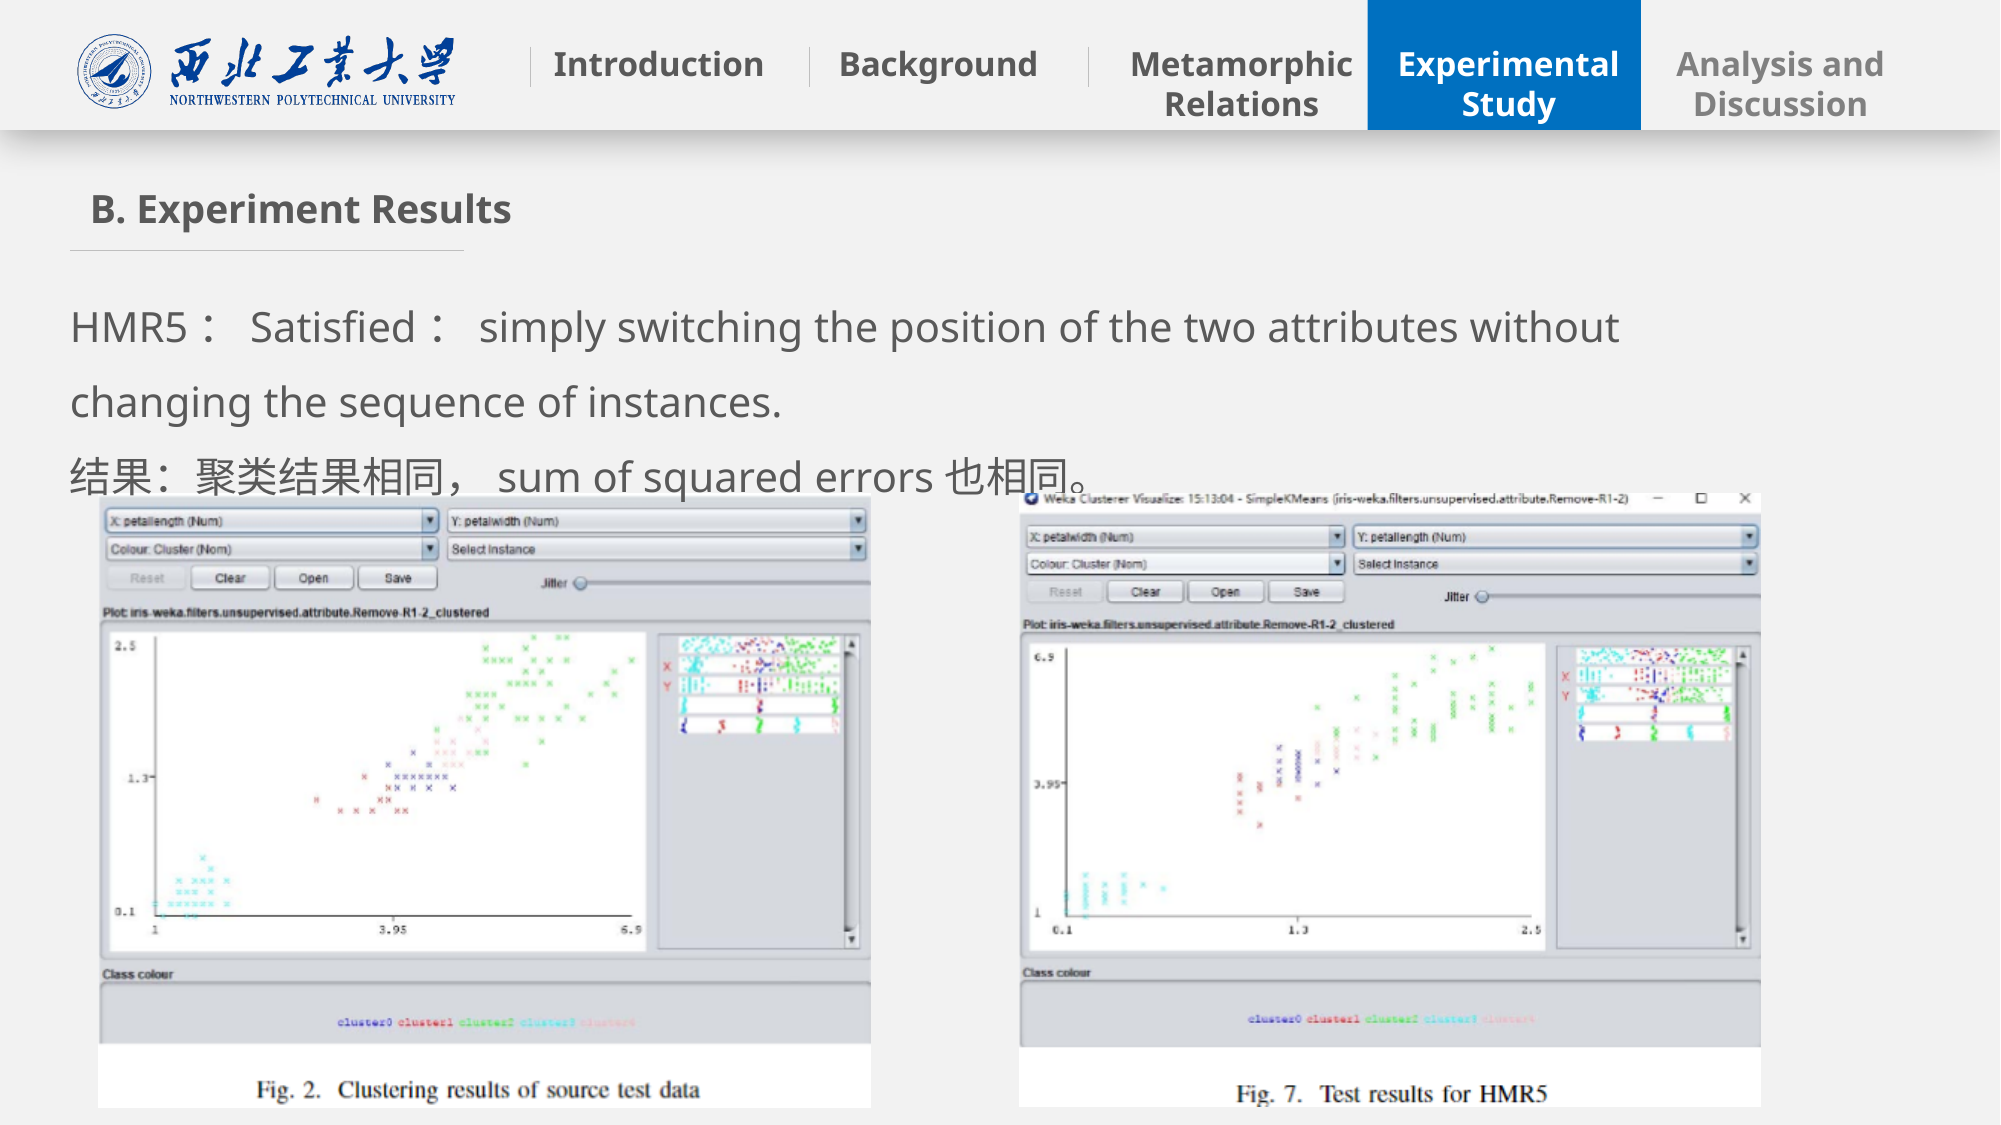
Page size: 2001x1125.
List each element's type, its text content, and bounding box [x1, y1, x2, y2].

picture [1019, 493, 1761, 1107]
text_box Experimental Study [1391, 35, 1627, 131]
text_box [1367, 1, 1642, 131]
text_box [1642, 1, 2000, 131]
text_box Metamorphic Relations [1111, 35, 1372, 131]
text_box [0, 1, 1367, 131]
text_box Introduction [553, 35, 775, 91]
text_box HMR5：Satisfied：simply switching the position of the two attributes without changing the sequence of instances. 结果：聚类结果相同，sum of squared errors也相同。 [69, 275, 1761, 501]
picture [73, 11, 457, 126]
text_box Background [832, 35, 1054, 91]
text_box Analysis and Discussion [1670, 35, 1891, 131]
text_box B. Experiment Results [47, 177, 554, 240]
picture [98, 493, 871, 1108]
